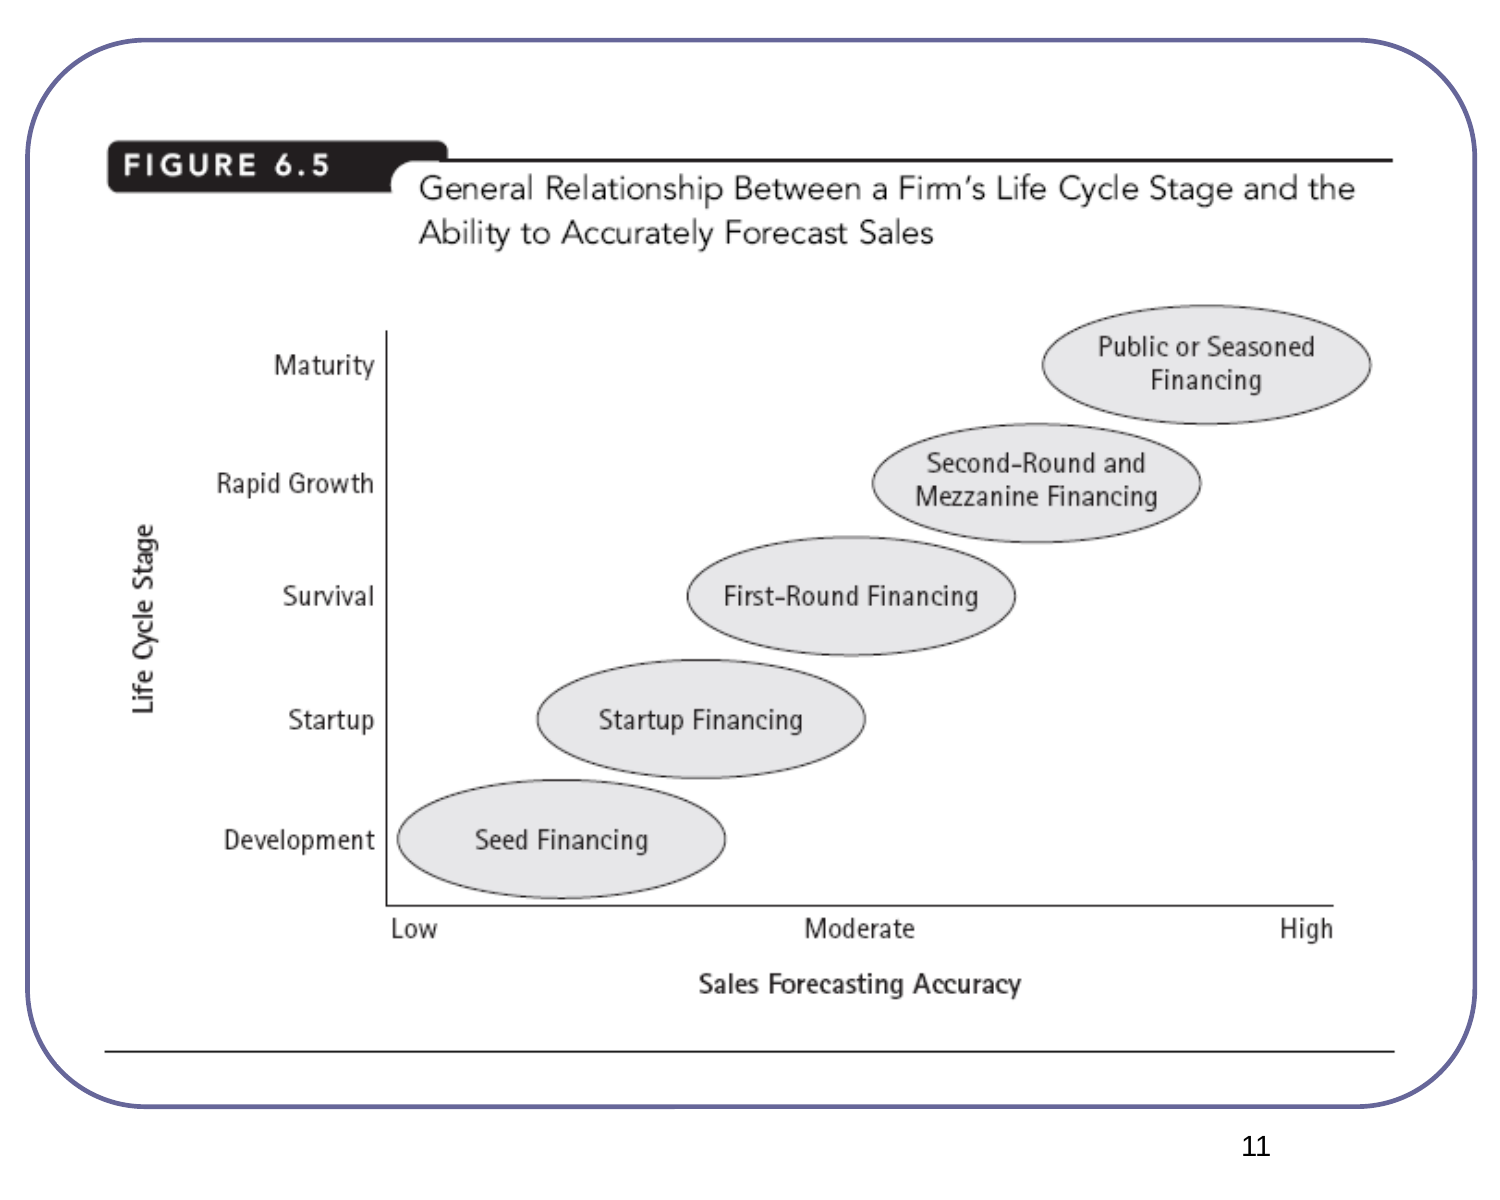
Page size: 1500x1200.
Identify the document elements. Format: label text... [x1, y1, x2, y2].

slide_number <number> [1124, 1119, 1388, 1200]
picture [56, 135, 1444, 1065]
